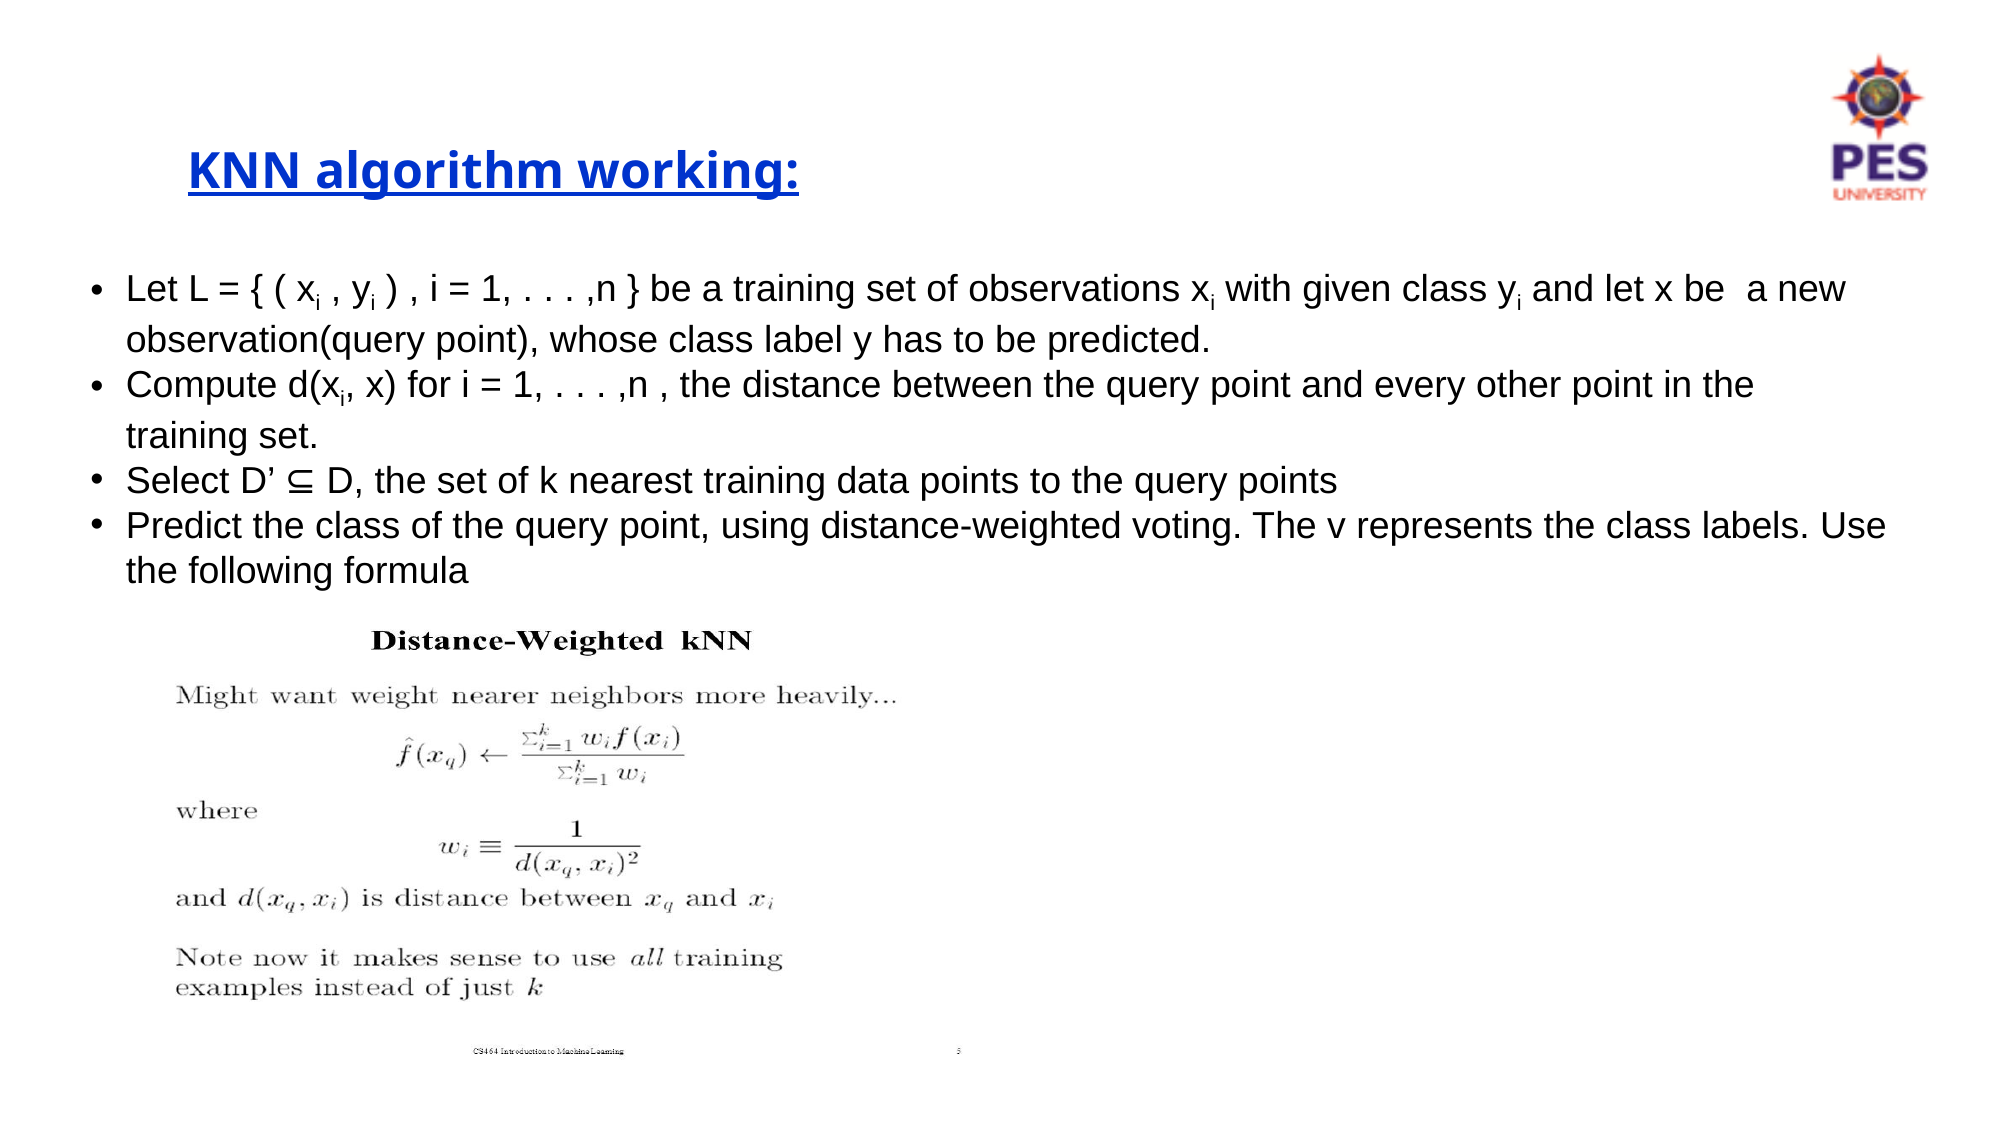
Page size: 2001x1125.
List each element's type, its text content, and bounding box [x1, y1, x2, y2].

subtitle Let L = { ( xi , yi ) , i = 1, . . . ,n } be a training set of observations xi with given class yi and let x be a new observation(query point), whose class label y has to be predicted. Compute d(xi, x) for i = 1, . . . ,n , the distance between the query point and every other point in the training set. Select D’ ⊆ D, the set of k nearest training data points to the query points Predict the class of the query point, using distance-weighted voting. The v represents the class labels. Use the following formula [90, 243, 1889, 656]
picture [1900, 49, 1938, 213]
picture [113, 597, 989, 1070]
title KNN algorithm working: [0, 44, 1900, 233]
